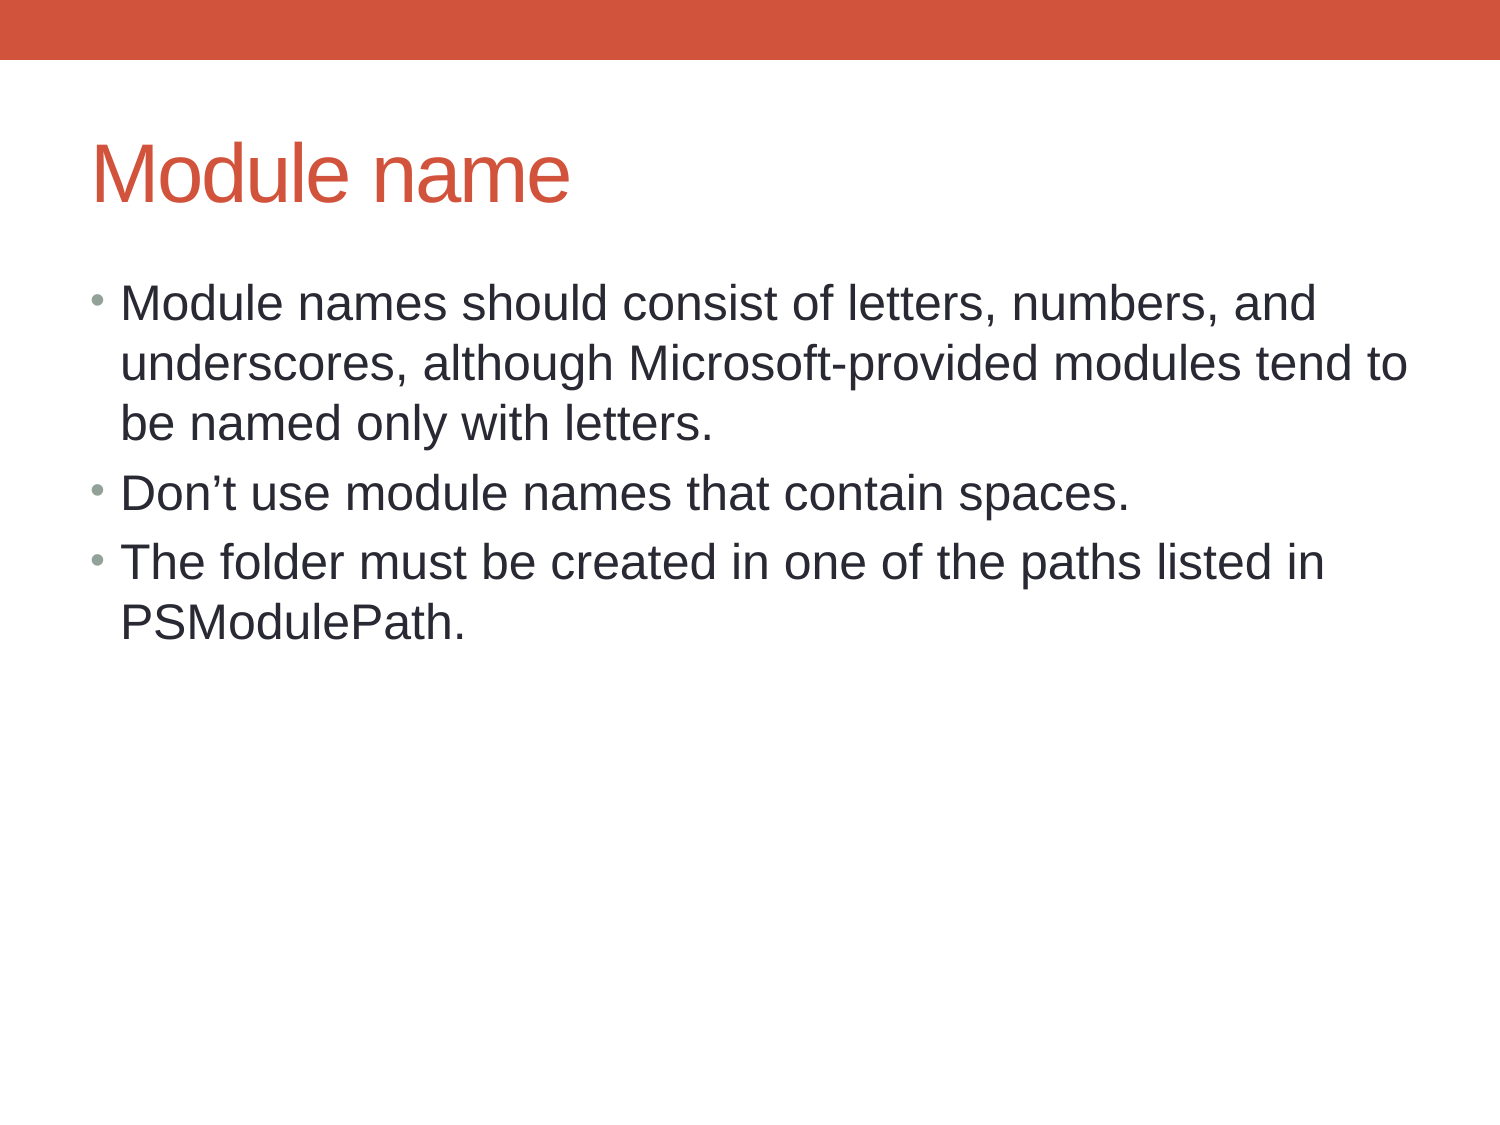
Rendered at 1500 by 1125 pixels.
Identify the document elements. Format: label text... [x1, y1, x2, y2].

list Module names should consist of letters, numbers, and underscores, although Microsoft-provided modules tend to be named only with letters. Don’t use module names that contain spaces. The folder must be created in one of the paths listed in PSModulePath. [75, 262, 1425, 1063]
title Module name [75, 87, 1425, 250]
